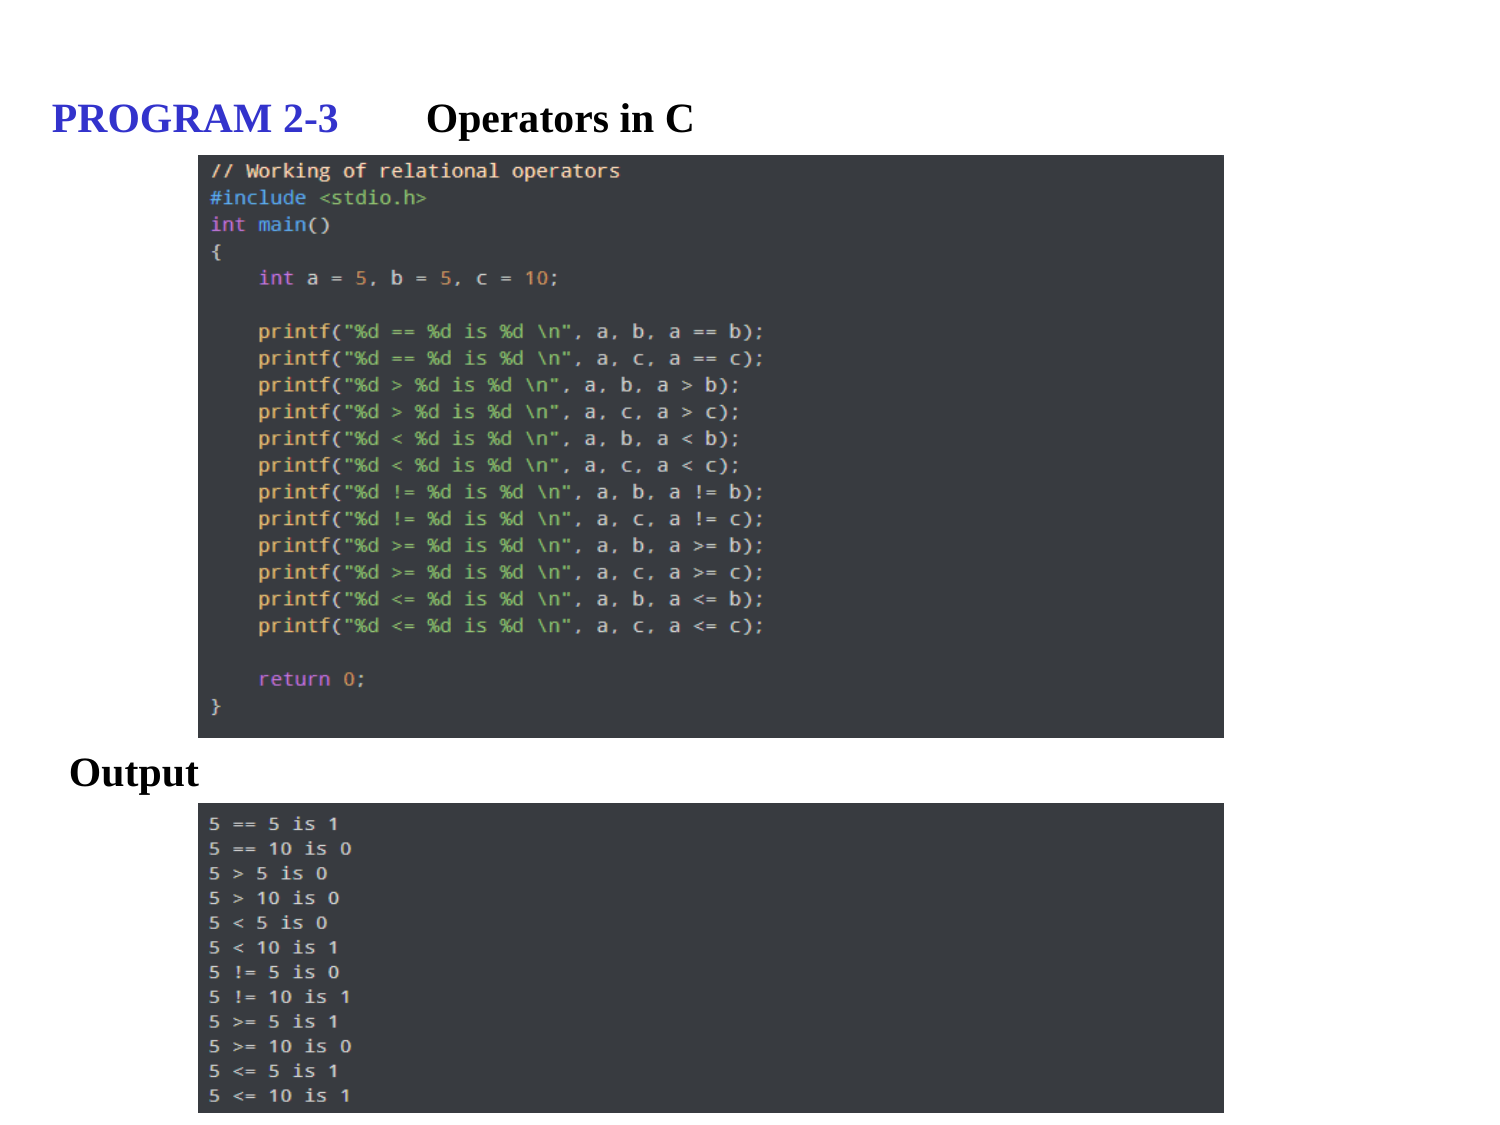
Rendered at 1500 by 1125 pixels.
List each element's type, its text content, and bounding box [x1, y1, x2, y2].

picture [198, 155, 1224, 738]
text_box Output [53, 737, 214, 803]
text_box PROGRAM 2-3 [37, 83, 354, 148]
text_box Operators in C [410, 83, 711, 148]
picture [198, 802, 1224, 1113]
